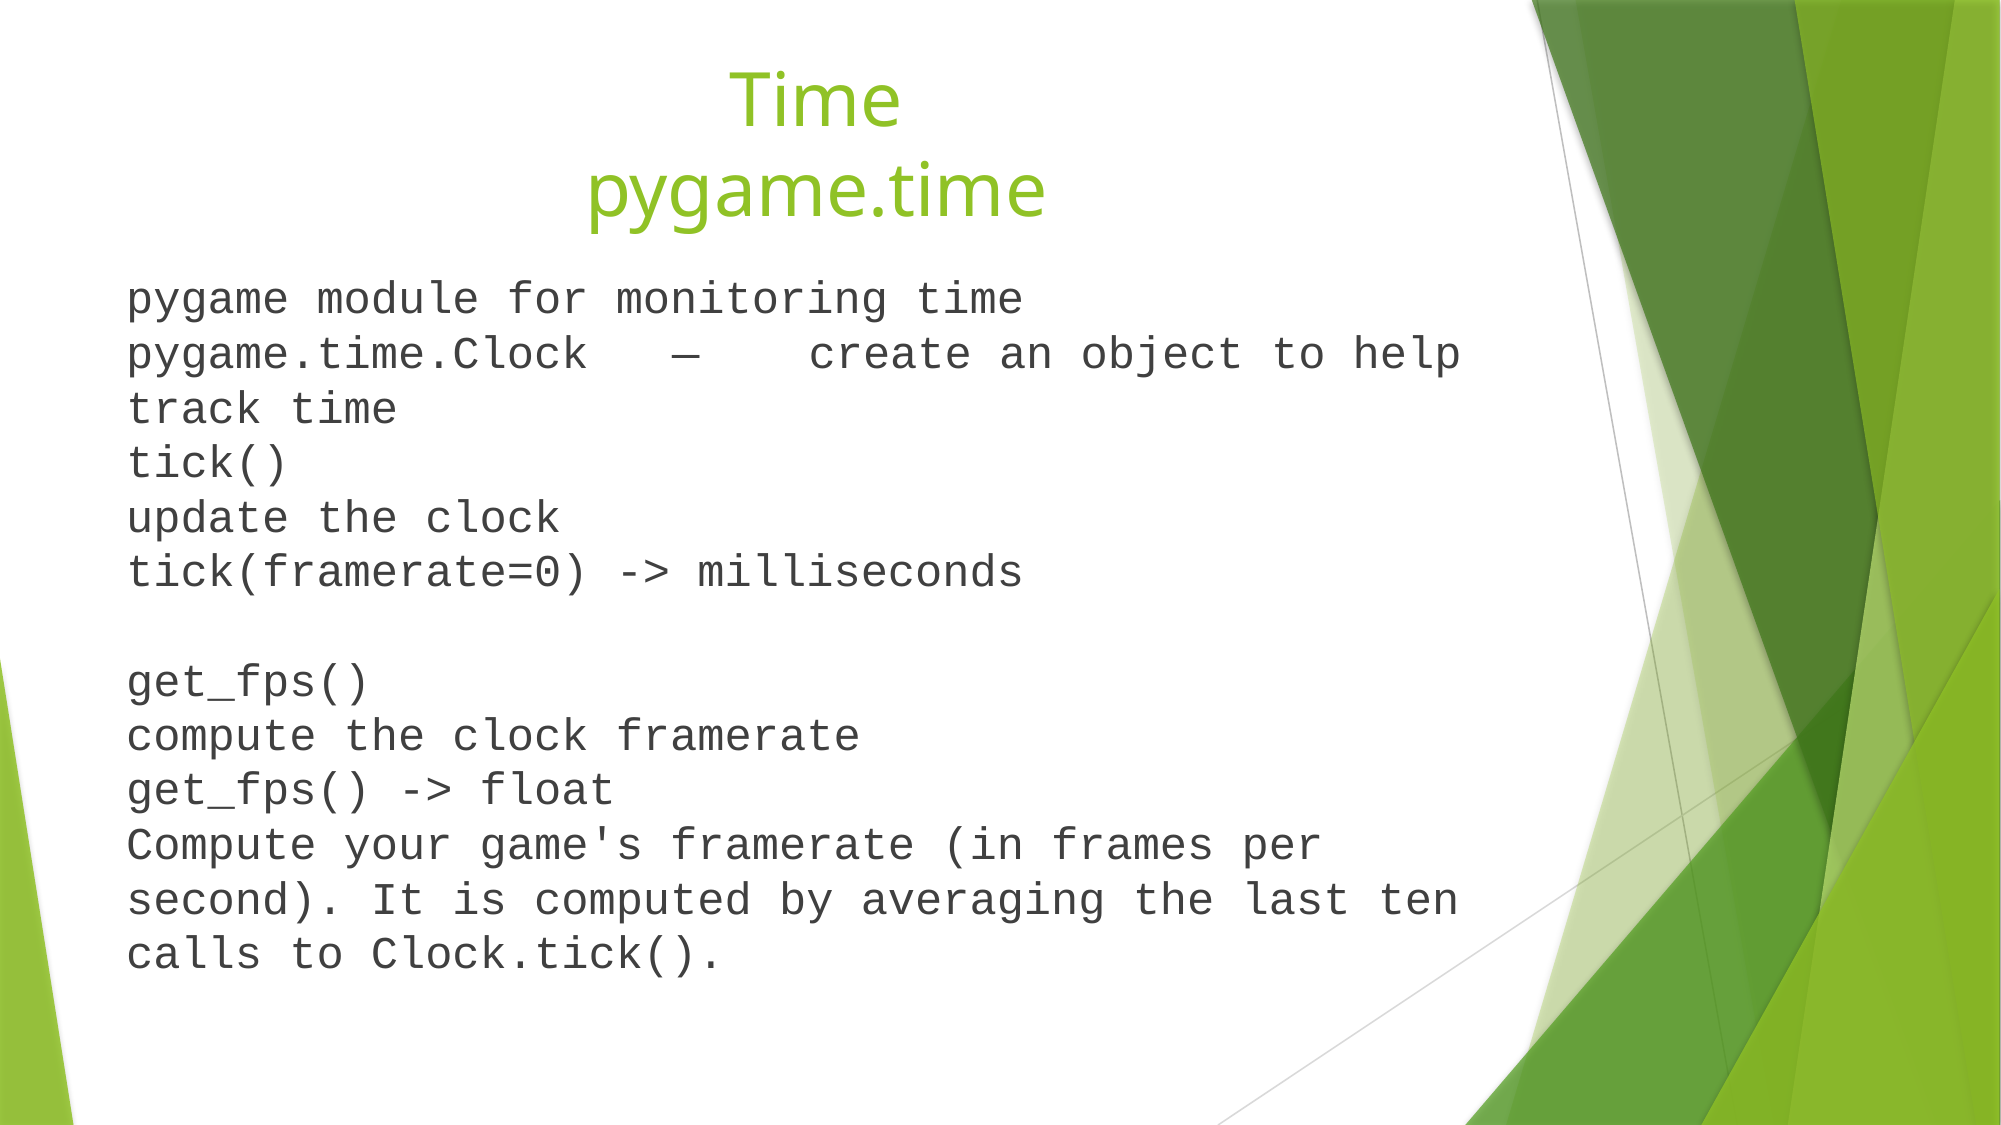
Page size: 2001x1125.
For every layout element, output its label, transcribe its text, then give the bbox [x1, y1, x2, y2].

title Time pygame.time [111, 44, 1522, 261]
list pygame module for monitoring time pygame.time.Clock — create an object to help track time tick() update the clock tick(framerate=0) -> milliseconds get_fps() compute the clock framerate get_fps() -> float Compute your game's framerate (in frames per second). It is computed by averaging the last ten calls to Clock.tick(). [111, 261, 1522, 988]
